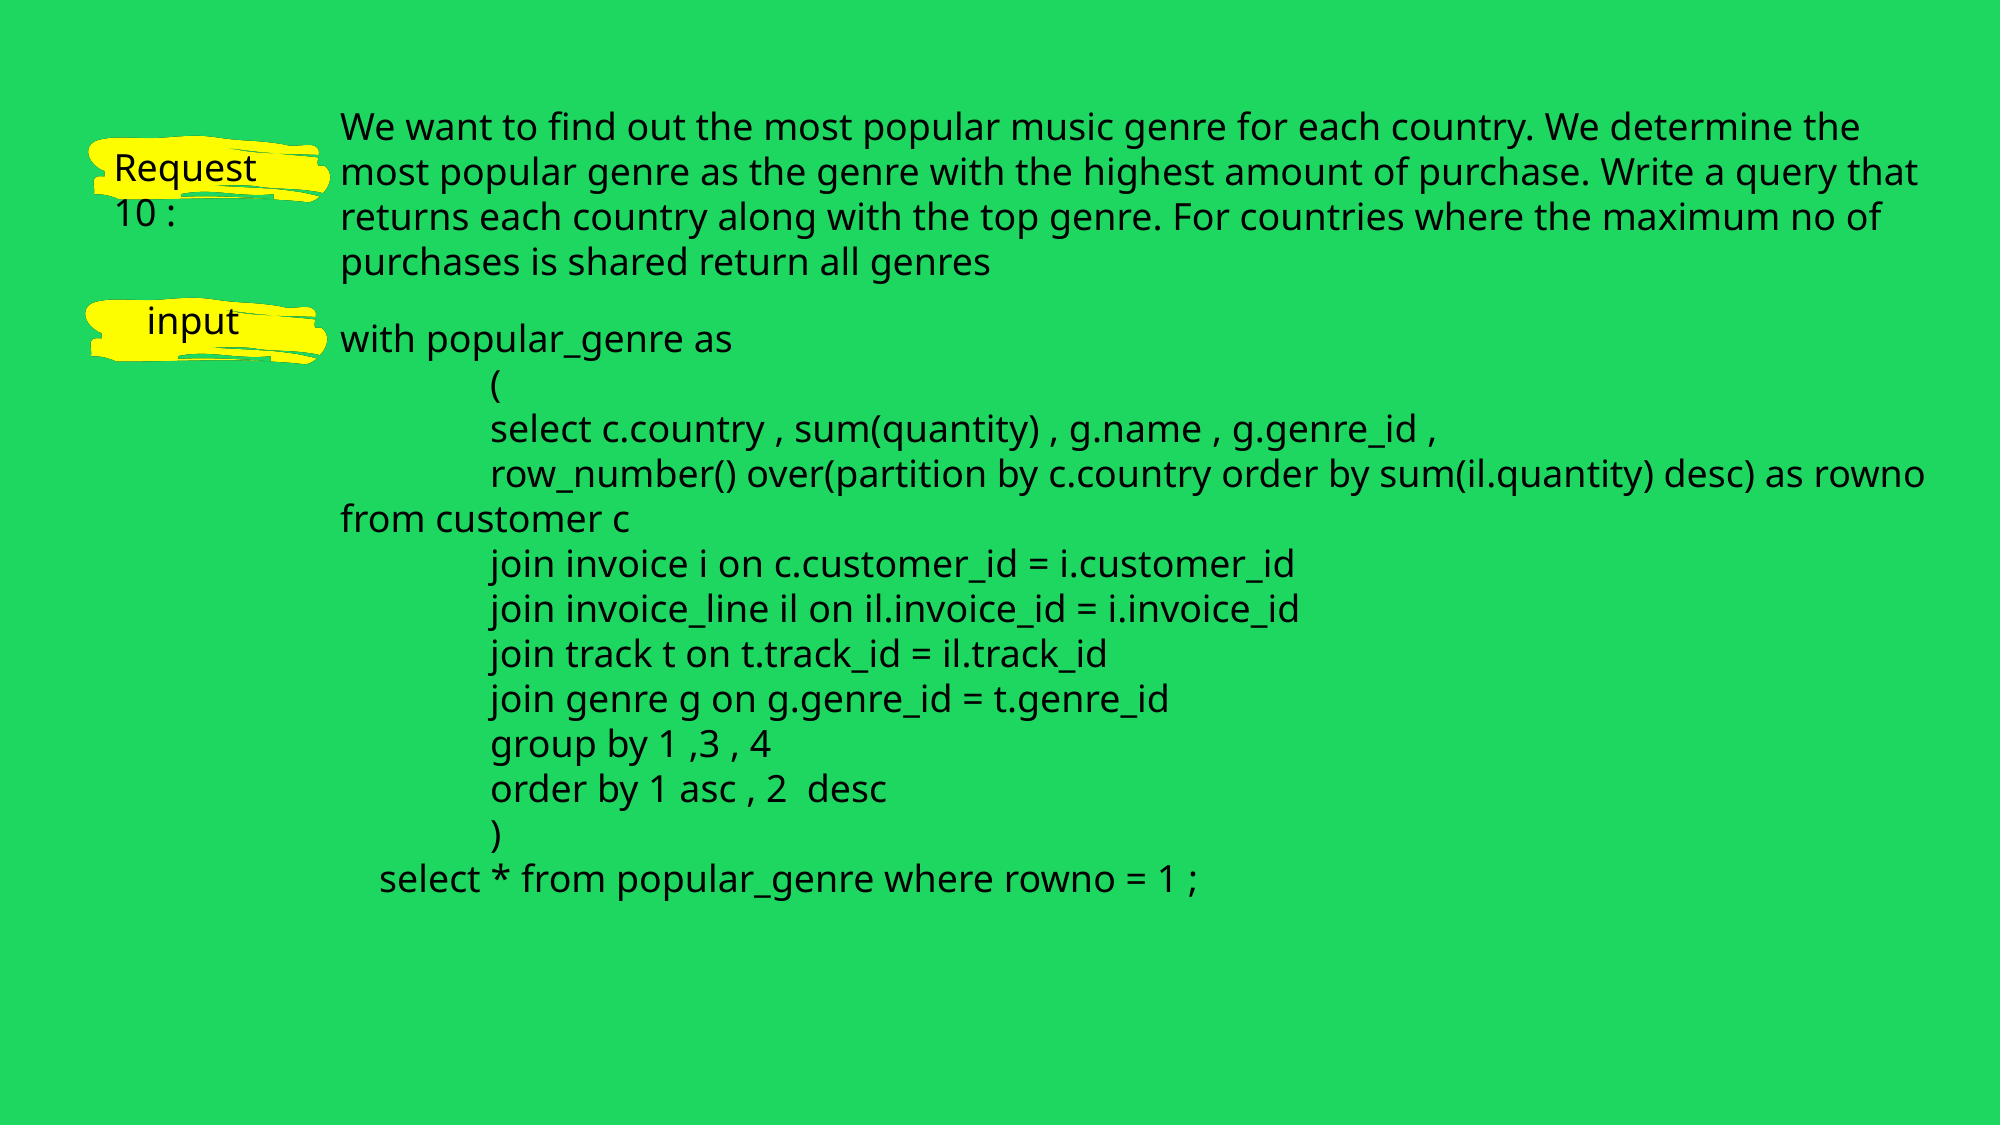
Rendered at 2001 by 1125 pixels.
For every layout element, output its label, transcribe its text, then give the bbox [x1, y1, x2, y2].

text_box We want to find out the most popular music genre for each country. We determine the most popular genre as the genre with the highest amount of purchase. Write a query that returns each country along with the top genre. For countries where the maximum no of purchases is shared return all genres [372, 95, 1951, 291]
text_box with popular_genre as ( select c.country , sum(quantity) , g.name , g.genre_id , row_number() over(partition by c.country order by sum(il.quantity) desc) as rowno from customer c join invoice i on c.customer_id = i.customer_id join invoice_line il on il.invoice_id = i.invoice_id join track t on t.track_id = il.track_id join genre g on g.genre_id = t.genre_id group by 1 ,3 , 4 order by 1 asc , 2 desc ) select * from popular_genre where rowno = 1 ; [325, 307, 2000, 908]
picture [45, 0, 372, 511]
